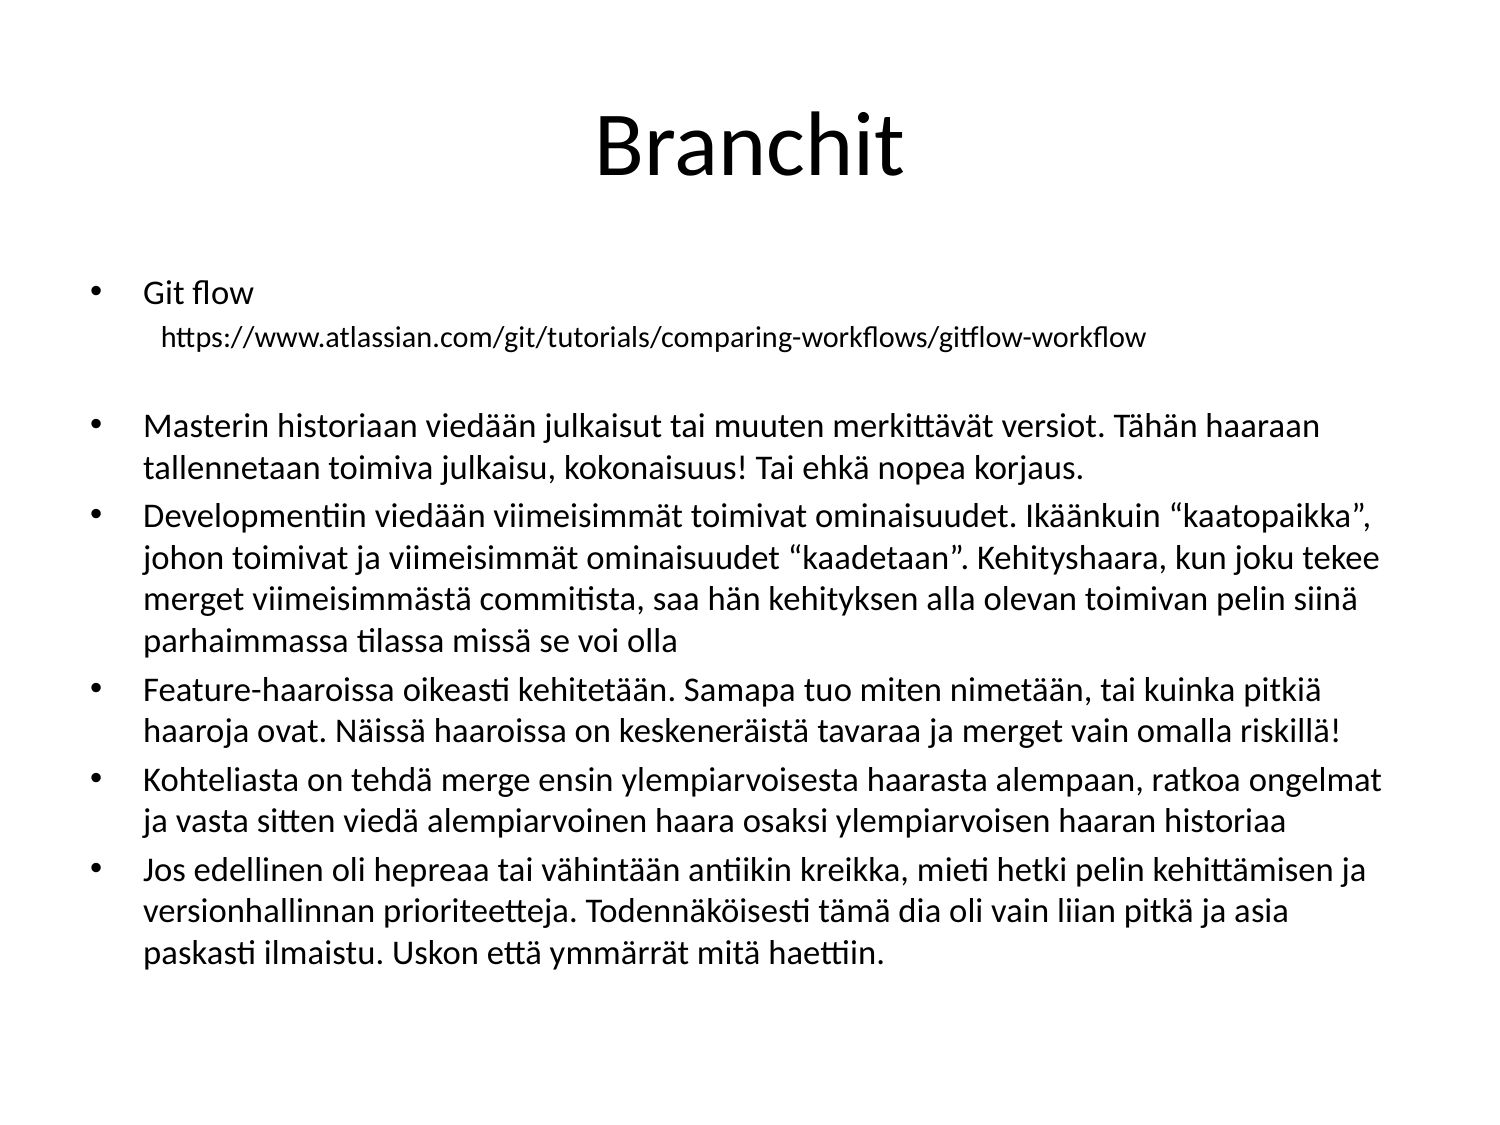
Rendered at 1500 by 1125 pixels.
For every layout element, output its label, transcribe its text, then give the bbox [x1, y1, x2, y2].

title Branchit [75, 45, 1425, 233]
list Git flow https://www.atlassian.com/git/tutorials/comparing-workflows/gitflow-workflow Masterin historiaan viedään julkaisut tai muuten merkittävät versiot. Tähän haaraan tallennetaan toimiva julkaisu, kokonaisuus! Tai ehkä nopea korjaus. Developmentiin viedään viimeisimmät toimivat ominaisuudet. Ikäänkuin “kaatopaikka”, johon toimivat ja viimeisimmät ominaisuudet “kaadetaan”. Kehityshaara, kun joku tekee merget viimeisimmästä commitista, saa hän kehityksen alla olevan toimivan pelin siinä parhaimmassa tilassa missä se voi olla Feature-haaroissa oikeasti kehitetään. Samapa tuo miten nimetään, tai kuinka pitkiä haaroja ovat. Näissä haaroissa on keskeneräistä tavaraa ja merget vain omalla riskillä! Kohteliasta on tehdä merge ensin ylempiarvoisesta haarasta alempaan, ratkoa ongelmat ja vasta sitten viedä alempiarvoinen haara osaksi ylempiarvoisen haaran historiaa Jos edellinen oli hepreaa tai vähintään antiikin kreikka, mieti hetki pelin kehittämisen ja versionhallinnan prioriteetteja. Todennäköisesti tämä dia oli vain liian pitkä ja asia paskasti ilmaistu. Uskon että ymmärrät mitä haettiin. [75, 262, 1425, 1005]
